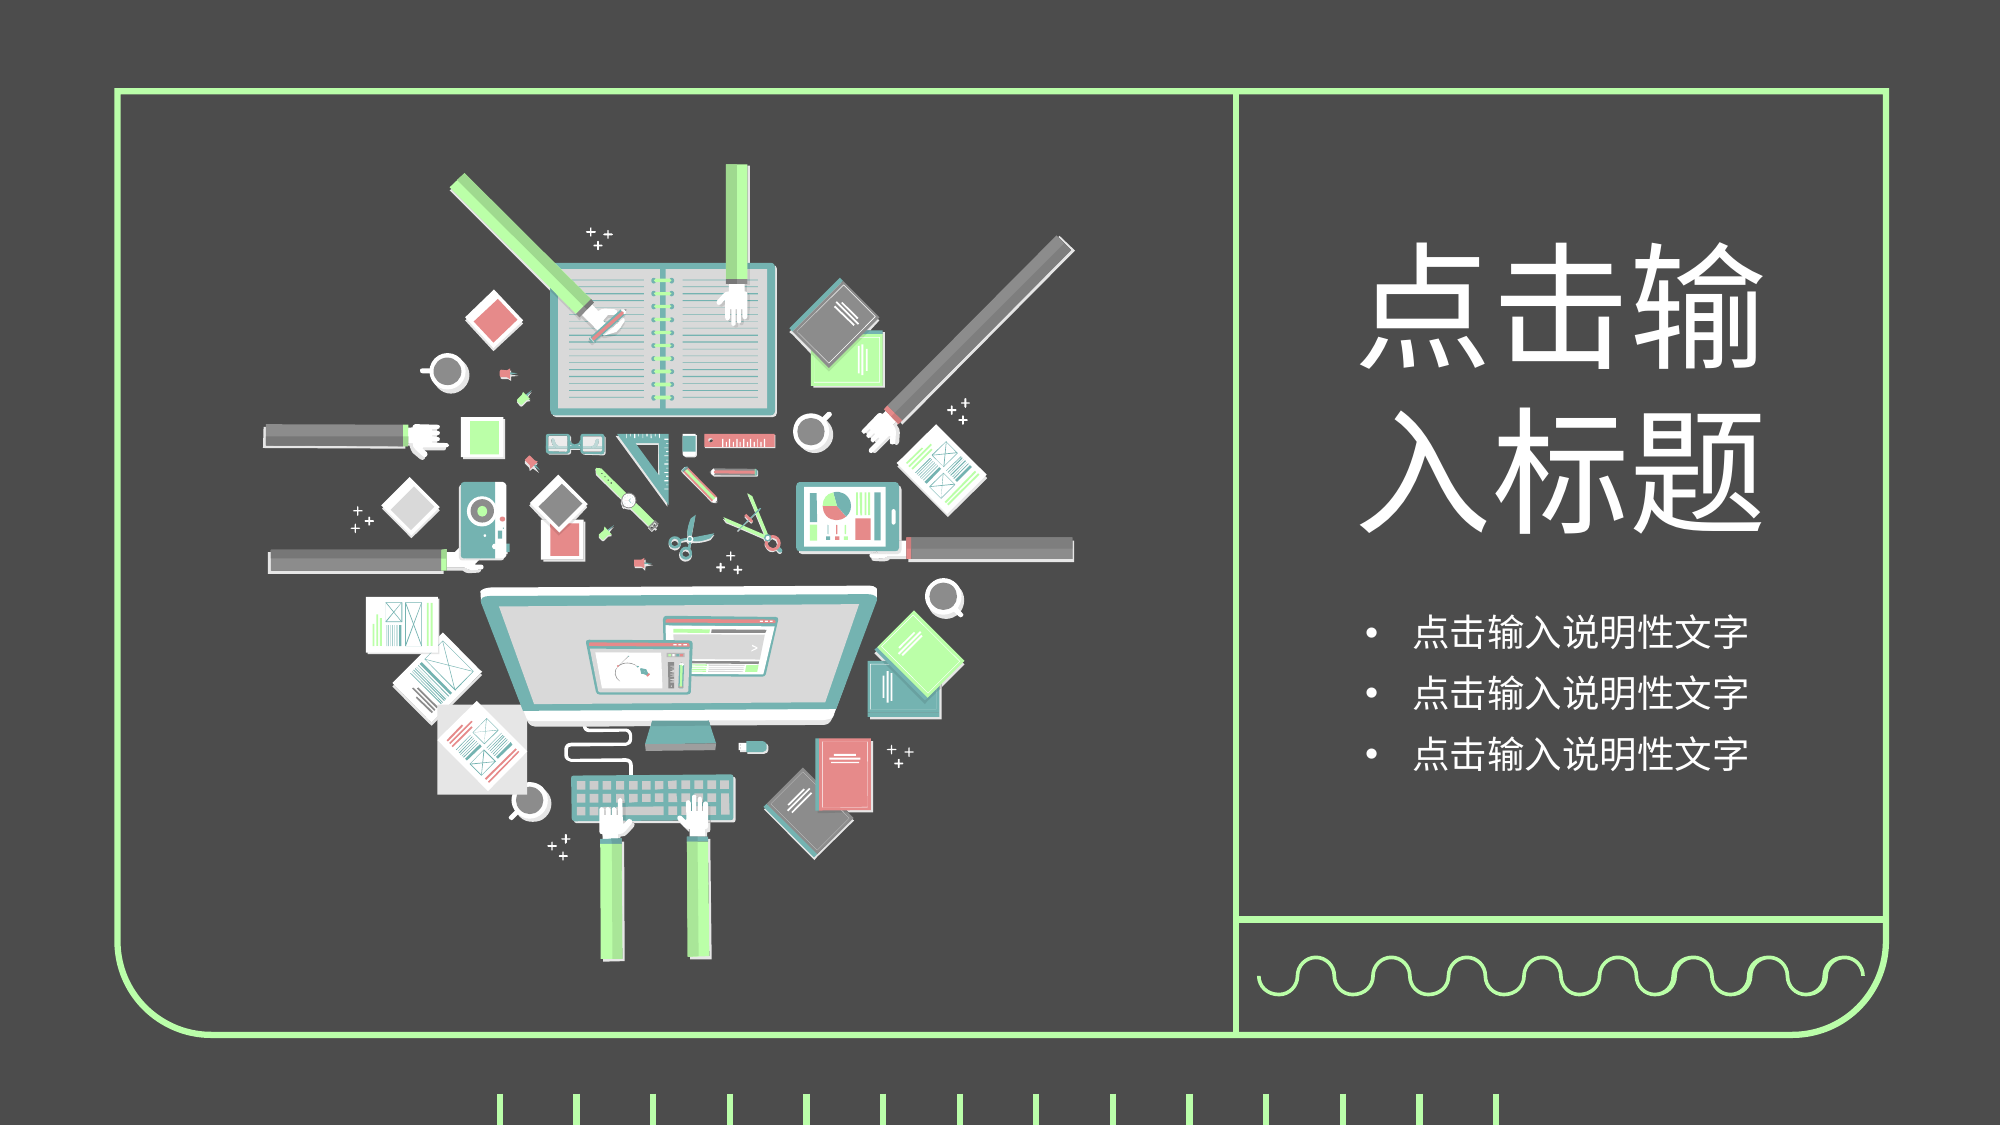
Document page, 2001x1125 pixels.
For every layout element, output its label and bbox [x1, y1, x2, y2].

text_box [499, 1093, 1497, 1125]
text_box [117, 91, 1886, 1035]
text_box [262, 164, 1075, 962]
text_box [1348, 602, 1767, 784]
